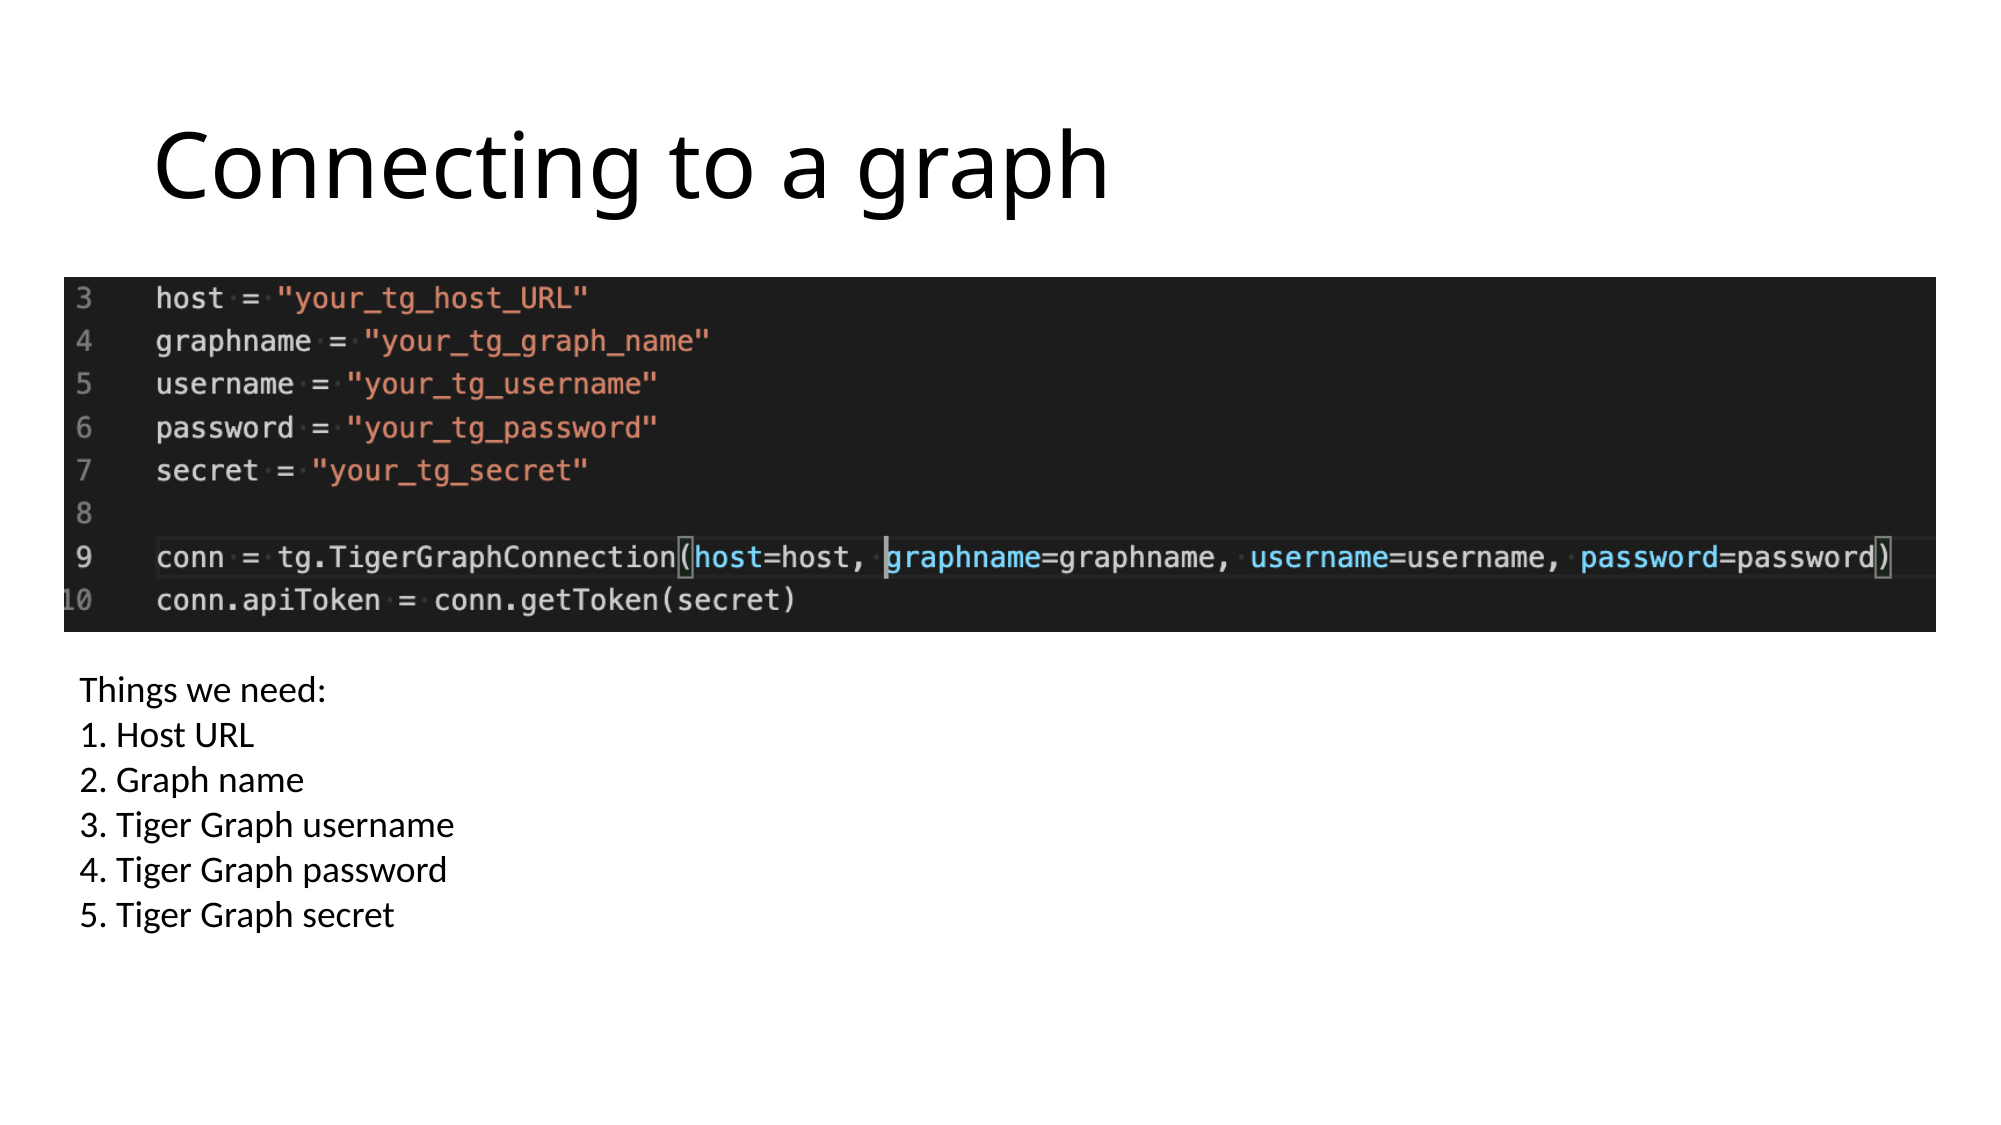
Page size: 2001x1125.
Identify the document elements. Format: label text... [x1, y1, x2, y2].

title Connecting to a graph [137, 59, 1863, 277]
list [64, 277, 1936, 632]
text_box Things we need: 1. Host URL 2. Graph name 3. Tiger Graph username 4. Tiger Graph password 5. Tiger Graph secret [64, 657, 611, 943]
